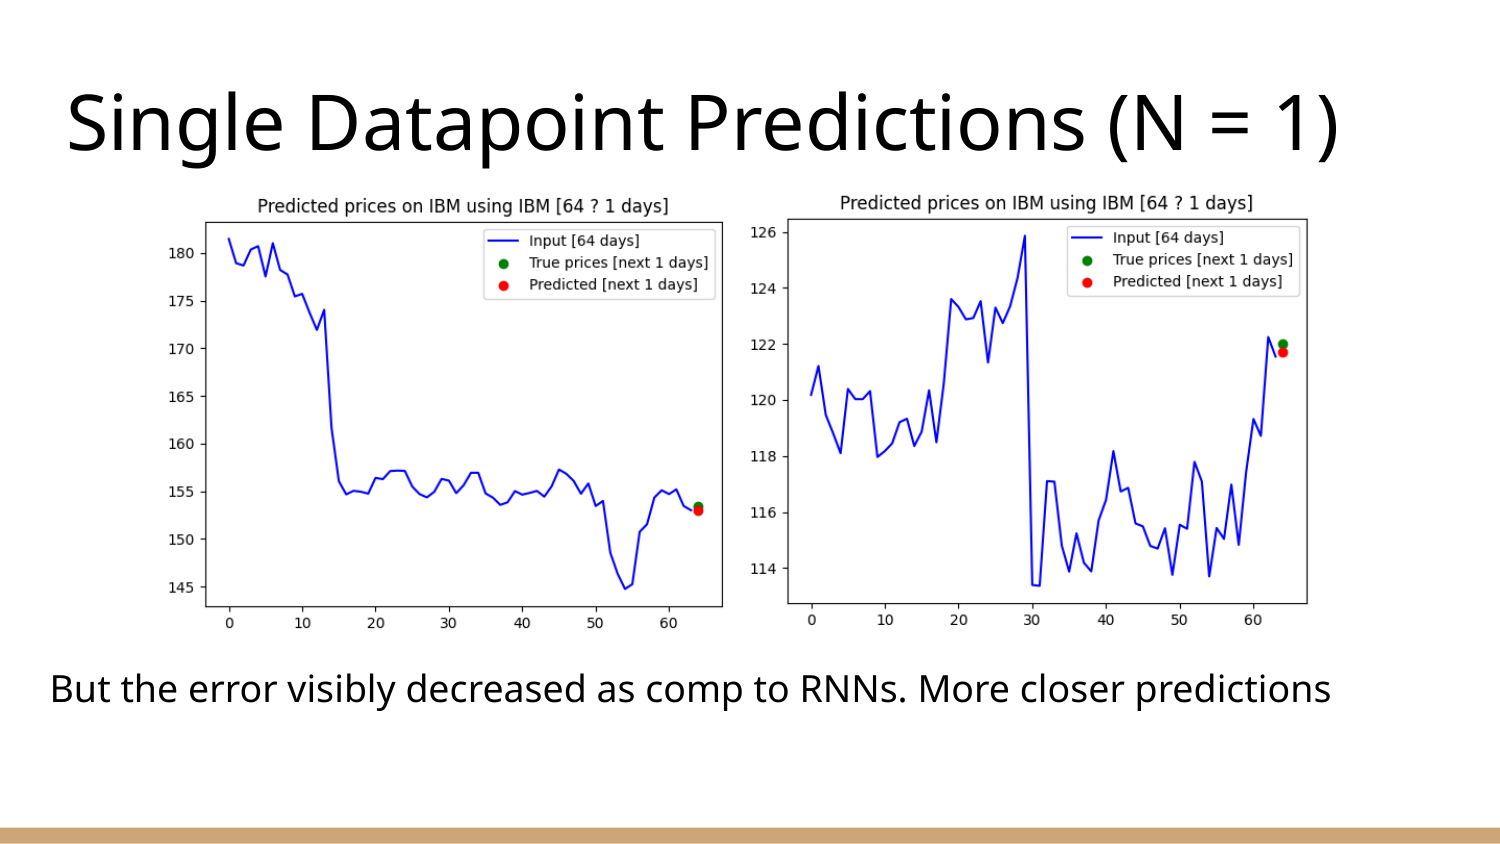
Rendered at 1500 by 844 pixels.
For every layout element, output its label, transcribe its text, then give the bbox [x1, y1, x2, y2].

list But the error visibly decreased as comp to RNNs. More closer predictions [34, 640, 1433, 752]
picture [146, 174, 1338, 651]
title Single Datapoint Predictions (N = 1) [51, 51, 1449, 189]
